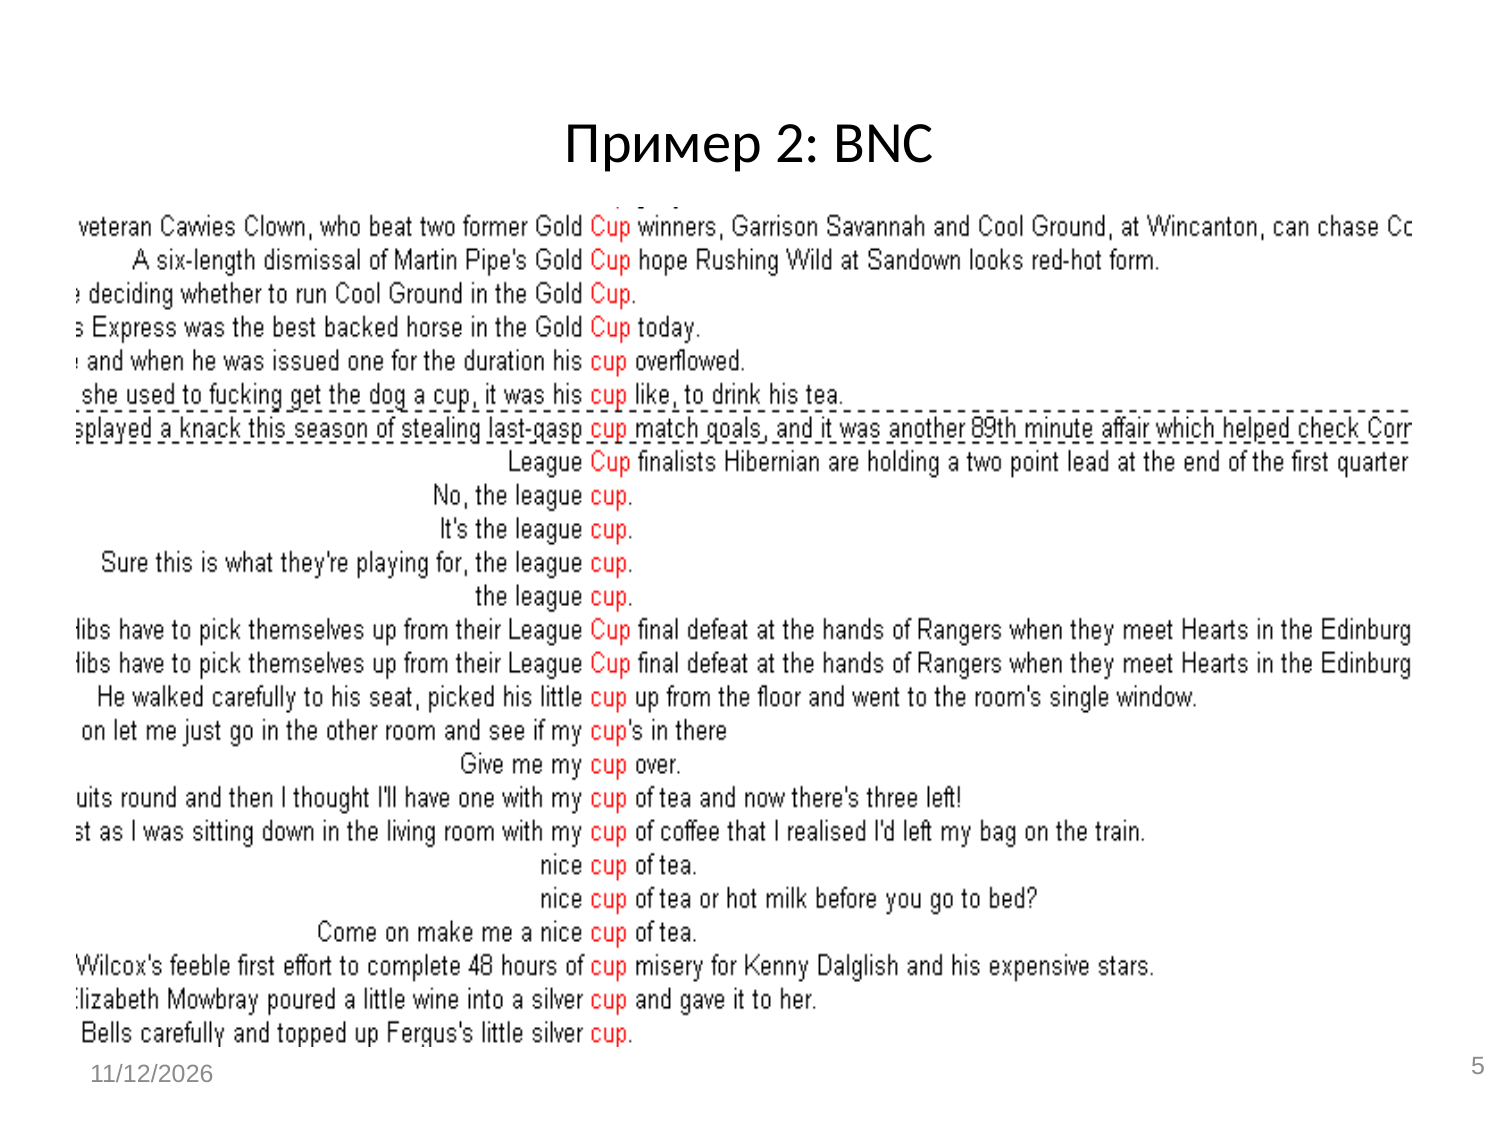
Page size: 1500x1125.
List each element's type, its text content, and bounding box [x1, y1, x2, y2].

slide_number 5 [1149, 1025, 1500, 1104]
title Пример 2: BNC [41, 45, 1471, 233]
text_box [76, 207, 1412, 1048]
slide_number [75, 1054, 425, 1103]
